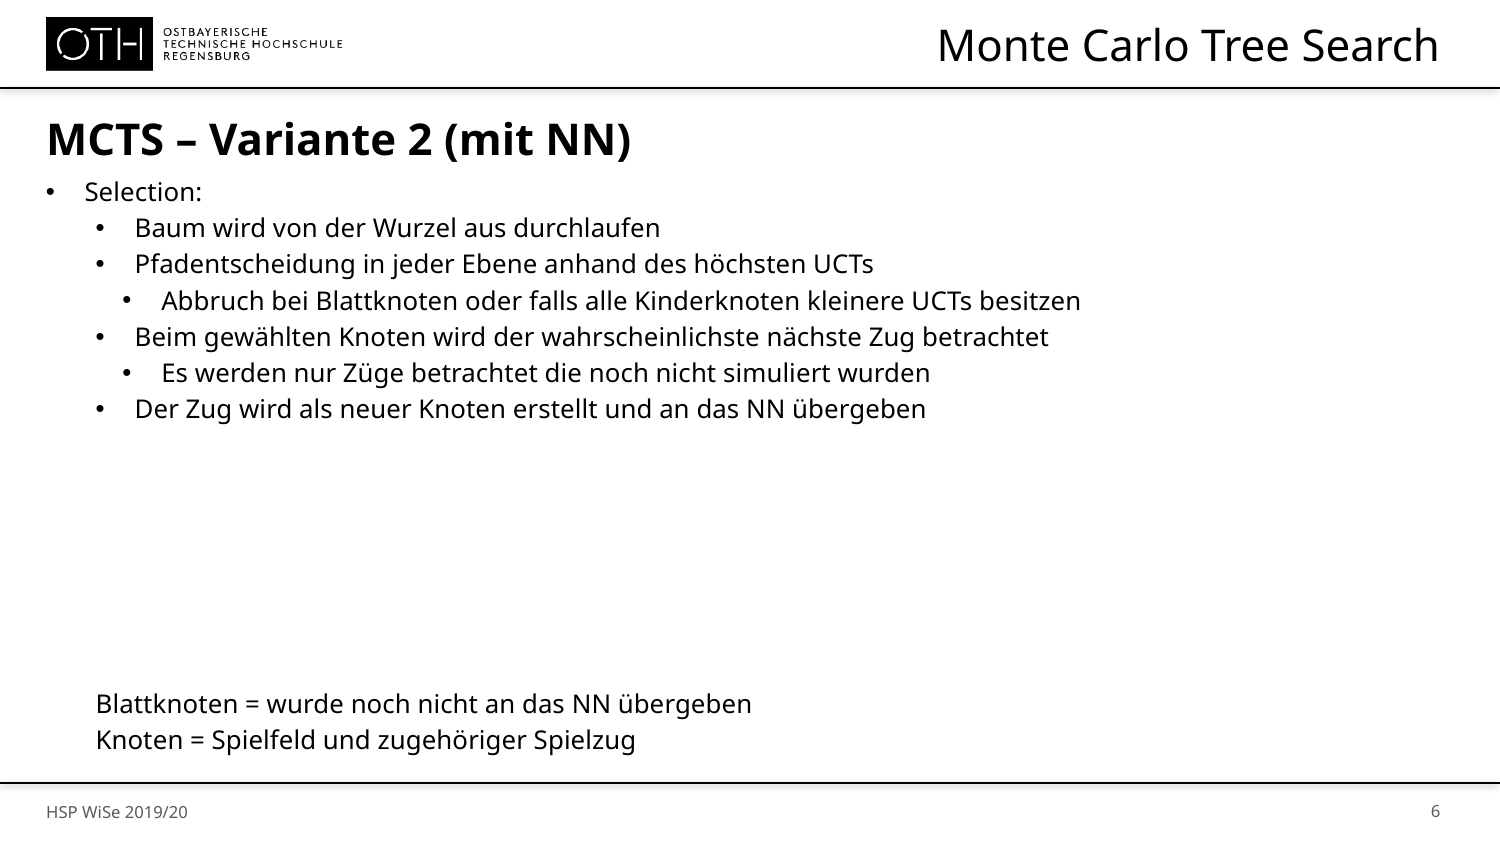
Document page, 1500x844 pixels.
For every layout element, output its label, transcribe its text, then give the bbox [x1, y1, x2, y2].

slide_number 6 [1321, 782, 1452, 843]
footer HSP WiSe 2019/20 [46, 783, 786, 844]
picture [46, 17, 414, 71]
list MCTS – Variante 2 (mit NN) [46, 98, 1452, 179]
list Selection: Baum wird von der Wurzel aus durchlaufen Pfadentscheidung in jeder Ebene anhand des höchsten UCTs Abbruch bei Blattknoten oder falls alle Kinderknoten kleinere UCTs besitzen Beim gewählten Knoten wird der wahrscheinlichste nächste Zug betrachtet Es werden nur Züge betrachtet die noch nicht simuliert wurden Der Zug wird als neuer Knoten erstellt und an das NN übergeben Blattknoten = wurde noch nicht an das NN übergeben Knoten = Spielfeld und zugehöriger Spielzug [45, 170, 1452, 765]
title Monte Carlo Tree Search [442, 17, 1452, 71]
